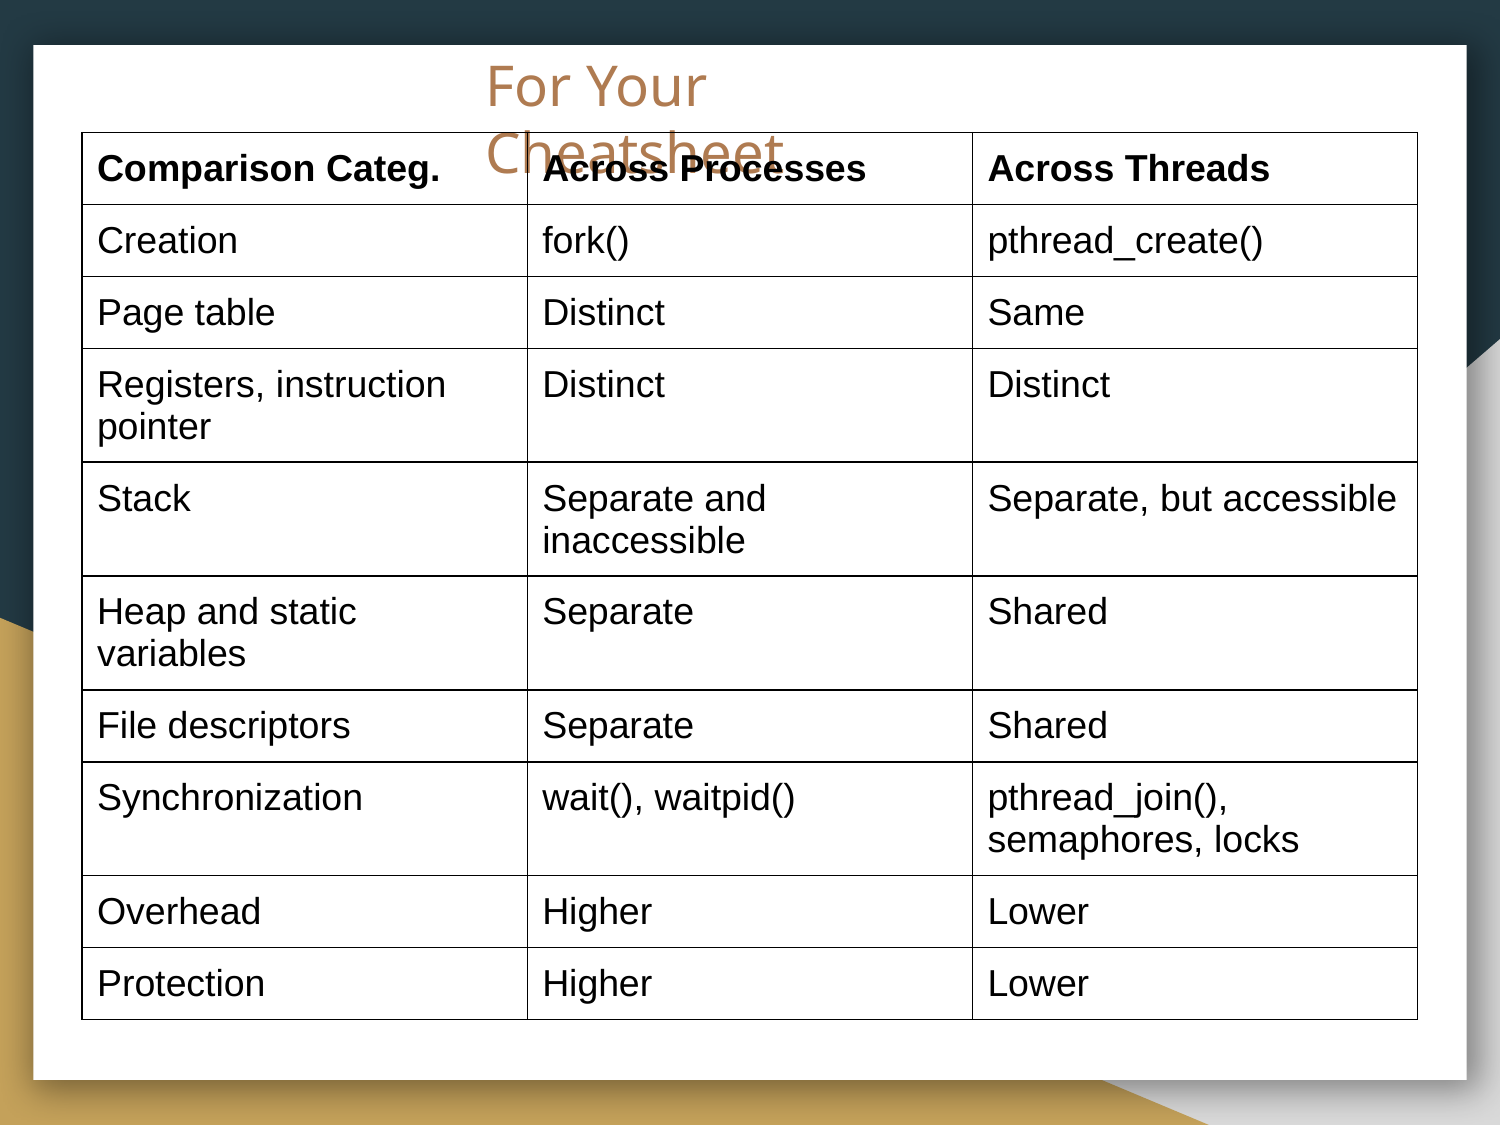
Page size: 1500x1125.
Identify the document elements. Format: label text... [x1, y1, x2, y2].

table_header Across Processes [528, 133, 972, 204]
table_cell Overhead [83, 876, 527, 947]
table_cell Protection [83, 948, 527, 1019]
table_cell pthread_create() [973, 205, 1417, 276]
table_header Across Threads [973, 133, 1417, 204]
table_cell Lower [973, 948, 1417, 1019]
table_header Comparison Categ. [83, 133, 527, 204]
table_cell Creation [83, 205, 527, 276]
table_cell Separate [528, 577, 972, 689]
table_cell Distinct [528, 277, 972, 348]
table_cell Higher [528, 876, 972, 947]
table_cell Page table [83, 277, 527, 348]
table_cell Shared [973, 691, 1417, 761]
table_cell Separate, but accessible [973, 463, 1417, 575]
table_cell Synchronization [83, 763, 527, 875]
title For Your Cheatsheet [470, 35, 1030, 132]
table_cell Registers, instruction pointer [83, 349, 527, 461]
table_cell Heap and static variables [83, 577, 527, 689]
table_cell Separate [528, 691, 972, 761]
table_cell Distinct [973, 349, 1417, 461]
table_cell Same [973, 277, 1417, 348]
table_cell fork() [528, 205, 972, 276]
table_cell Lower [973, 876, 1417, 947]
table_cell Distinct [528, 349, 972, 461]
table_cell File descriptors [83, 691, 527, 761]
table_cell Shared [973, 577, 1417, 689]
table_cell Separate and inaccessible [528, 463, 972, 575]
table_cell wait(), waitpid() [528, 763, 972, 875]
table_cell Higher [528, 948, 972, 1019]
table_cell Stack [83, 463, 527, 575]
table_cell pthread_join(), semaphores, locks [973, 763, 1417, 875]
